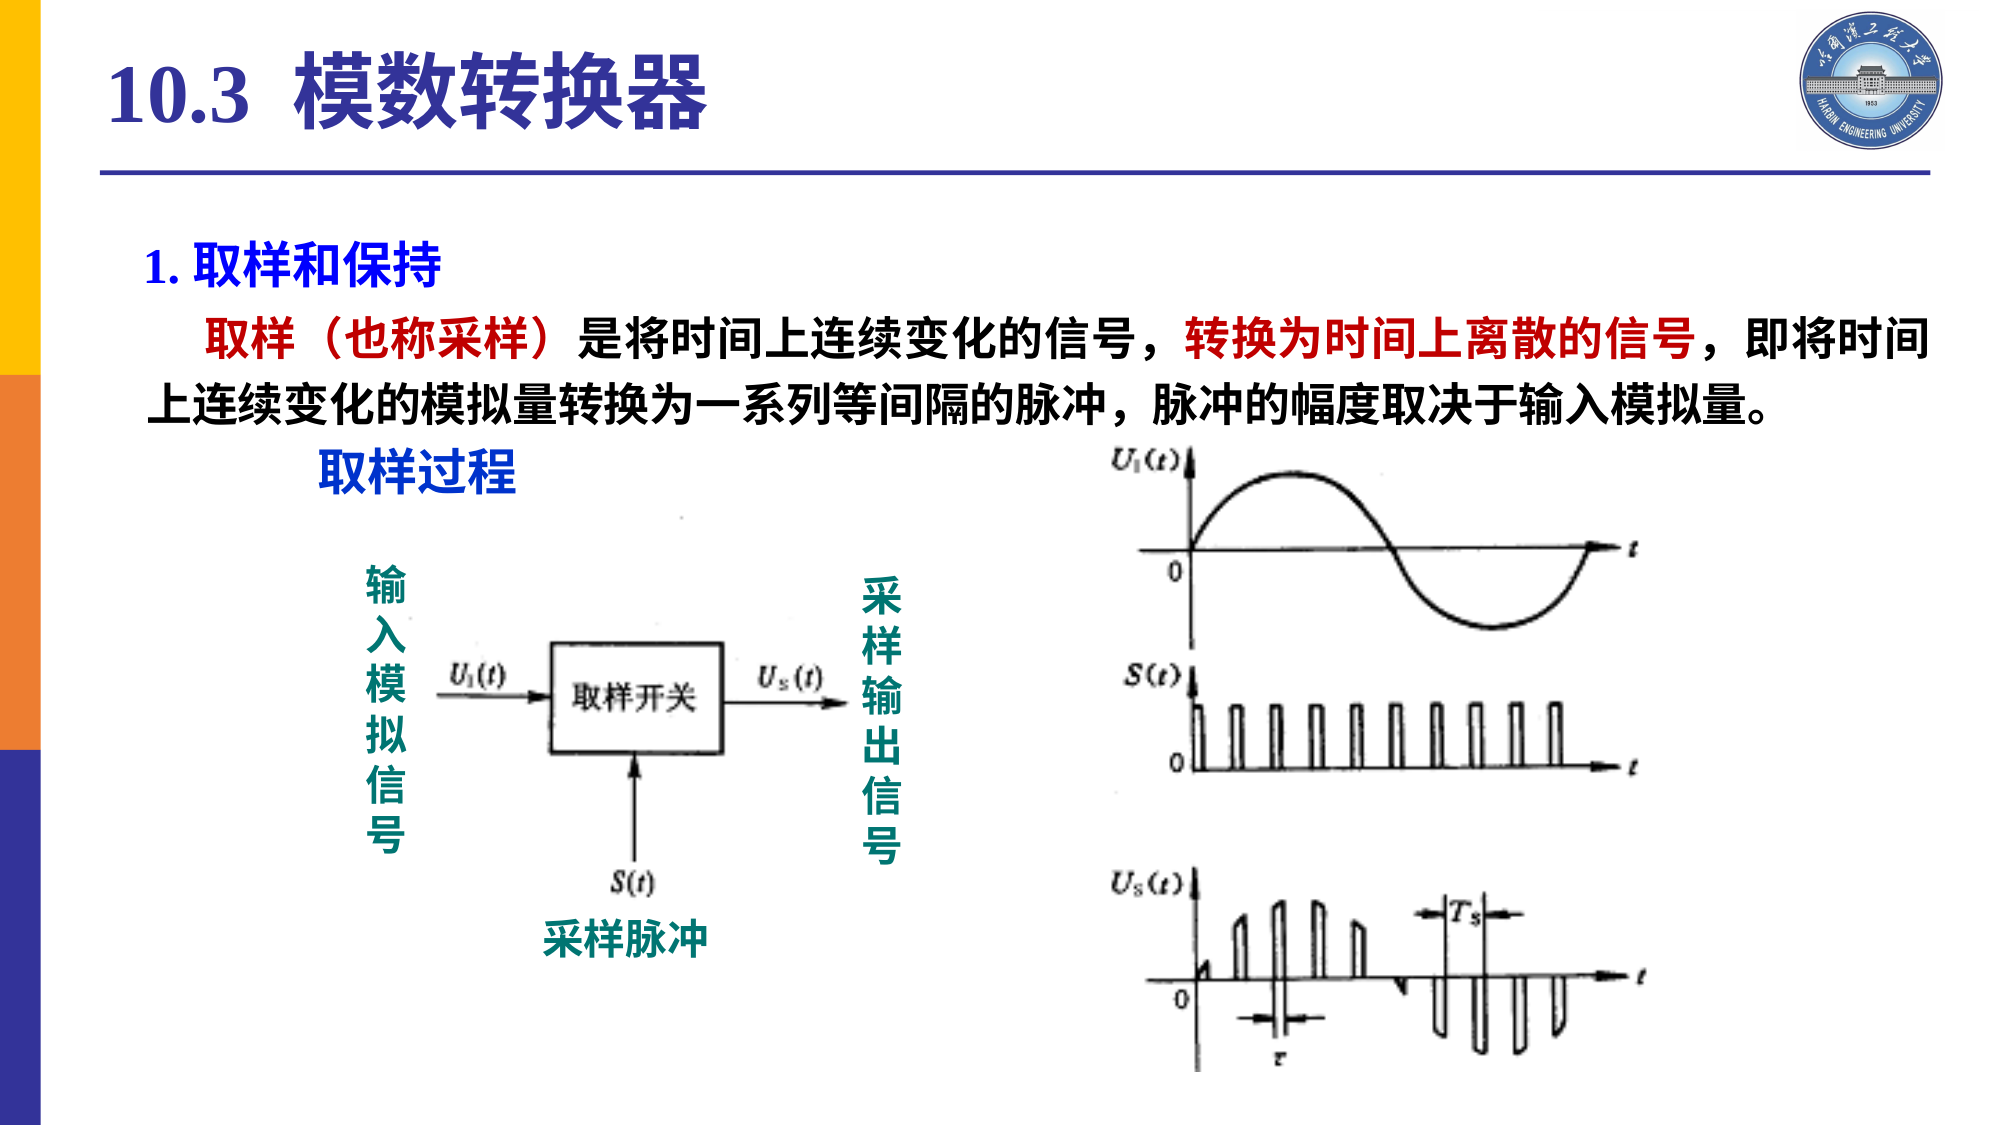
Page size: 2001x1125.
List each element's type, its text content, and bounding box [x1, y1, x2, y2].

text_box 输入模拟信号 [350, 550, 385, 866]
text_box 取样过程 [303, 433, 385, 508]
picture [385, 433, 1658, 1072]
text_box 取样（也称采样）是将时间上连续变化的信号，转换为时间上离散的信号，即将时间上连续变化的模拟量转换为一系列等间隔的脉冲，脉冲的幅度取决于输入模拟量。 [131, 290, 1945, 438]
text_box 1.取样和保持 [128, 226, 559, 302]
title 10.3 模数转换器 [90, 30, 1578, 161]
picture [1538, 9, 1979, 165]
